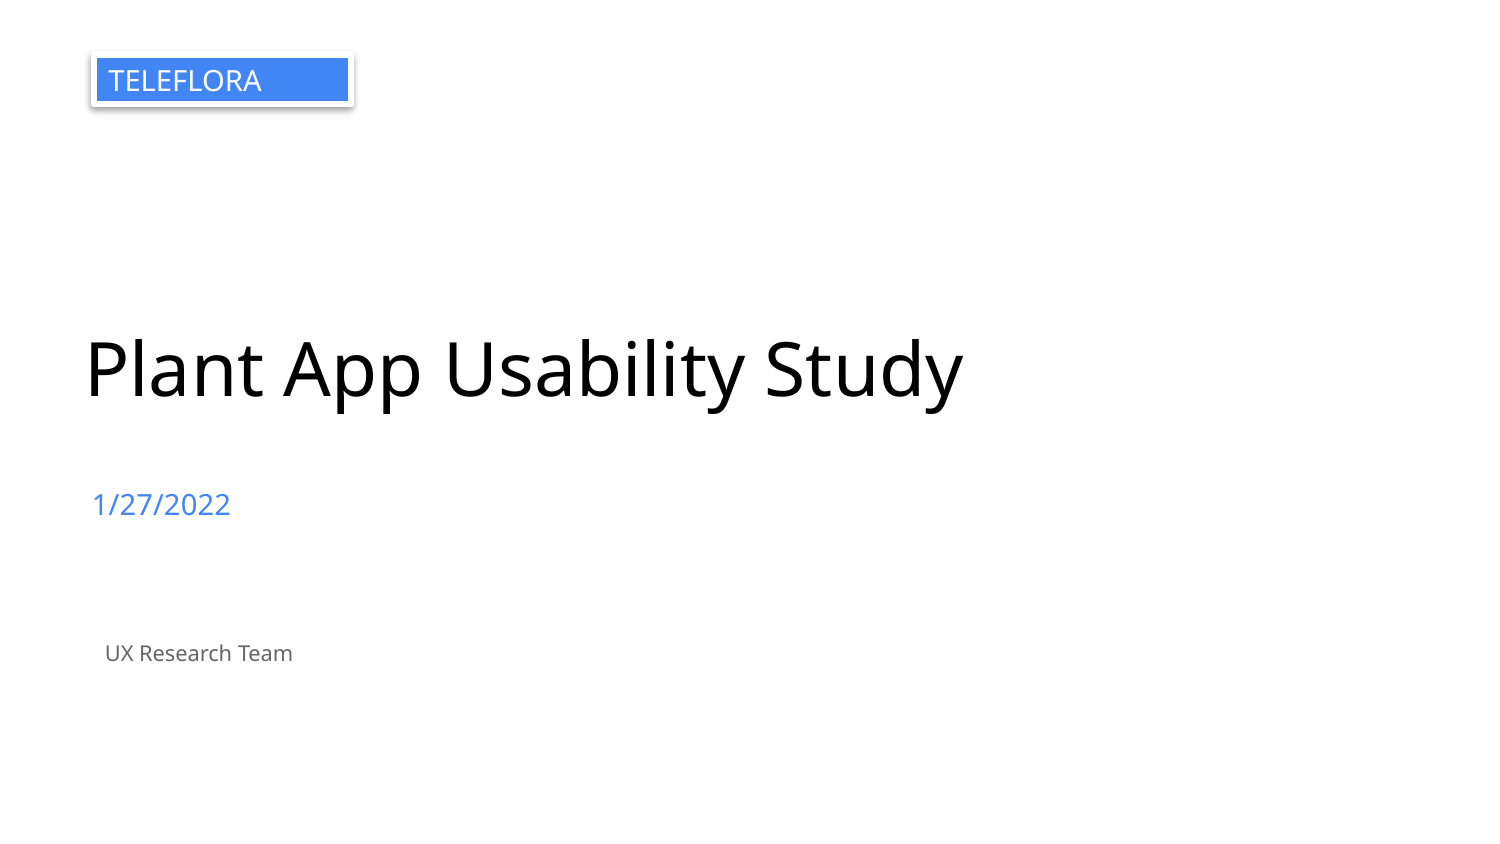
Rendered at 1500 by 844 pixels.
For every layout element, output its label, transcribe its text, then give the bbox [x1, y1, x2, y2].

text_box 1/27/2022 [69, 399, 1395, 529]
text_box Plant App Usability Study [69, 193, 1416, 539]
text_box UX Research Team [72, 611, 416, 781]
text_box TELEFLORA [91, 51, 354, 107]
